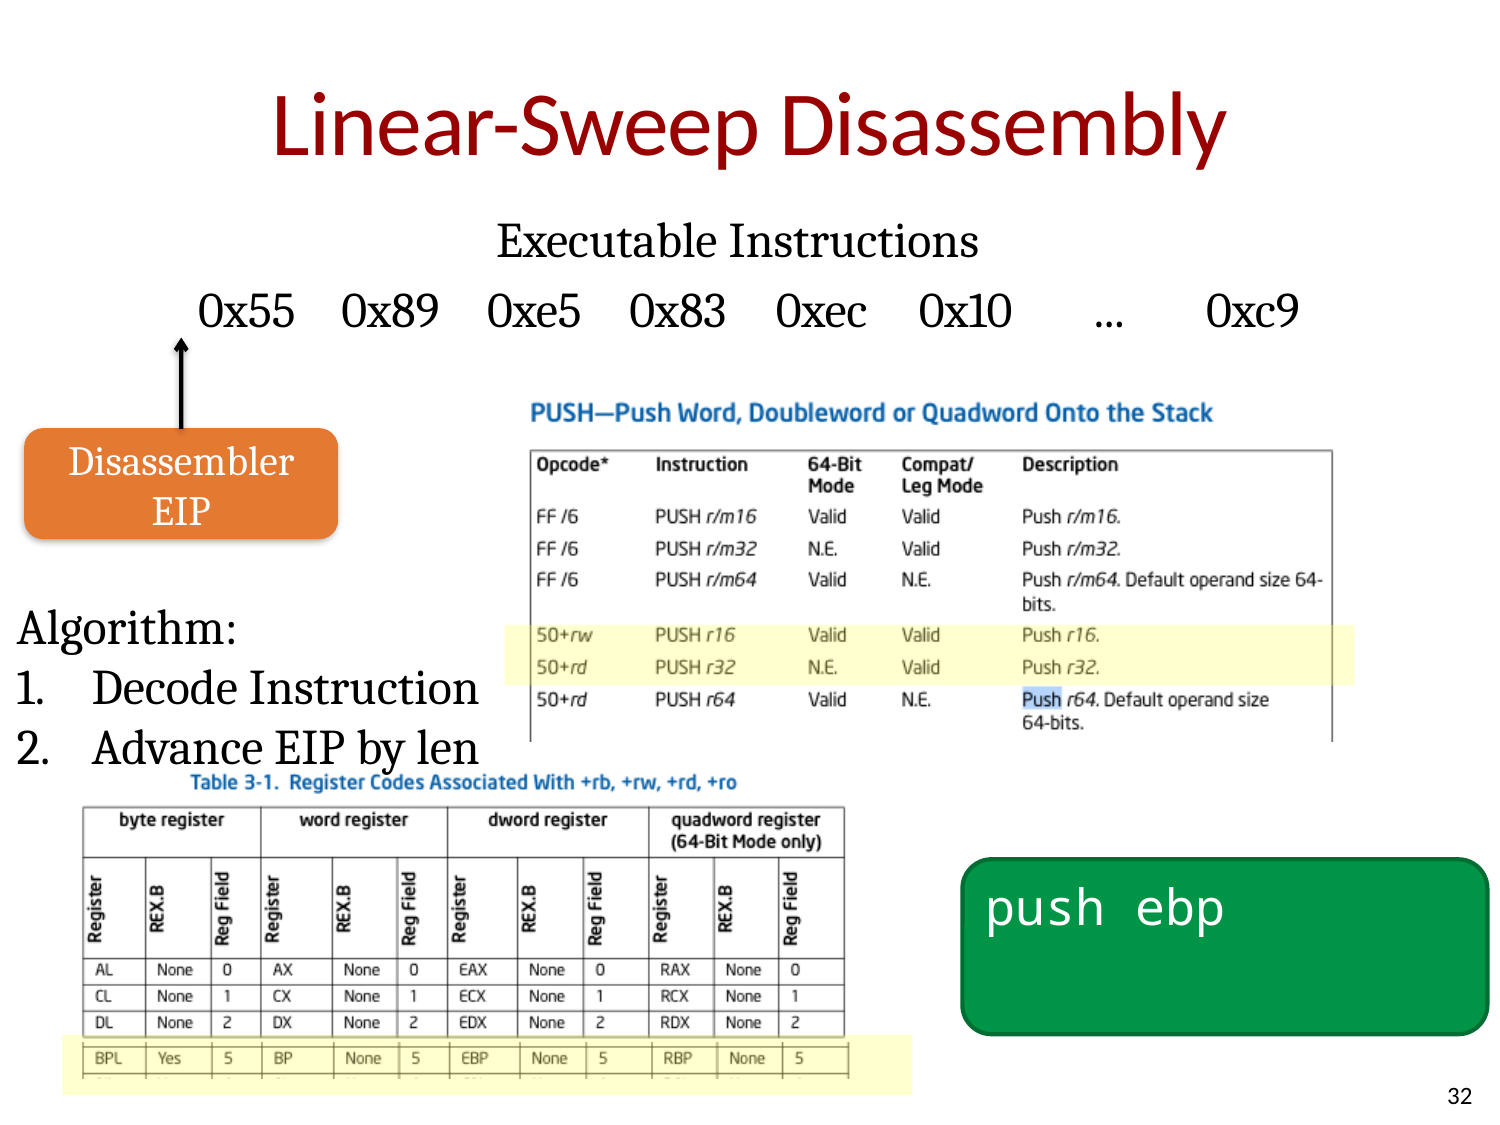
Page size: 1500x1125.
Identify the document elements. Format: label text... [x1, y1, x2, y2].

table_header 0xe5 [462, 275, 606, 348]
table_header 0x10 [894, 275, 1037, 348]
text_box Executable Instructions [481, 199, 1019, 275]
table_header ... [1037, 275, 1181, 348]
table_header 0x89 [319, 275, 462, 348]
text_box Disassembler EIP [24, 428, 339, 540]
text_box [62, 753, 913, 1096]
table_header 0xec [750, 275, 894, 348]
slide_number 32 [1137, 1065, 1488, 1125]
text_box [480, 399, 1393, 742]
table_header 0xc9 [1181, 275, 1325, 348]
table_header 0x83 [606, 275, 750, 348]
title Linear-Sweep Disassembly [75, 24, 1425, 213]
text_box Algorithm: Decode Instruction Advance EIP by len [1, 587, 495, 782]
table_header 0x55 [175, 275, 319, 348]
text_box push ebp [960, 857, 1490, 1037]
